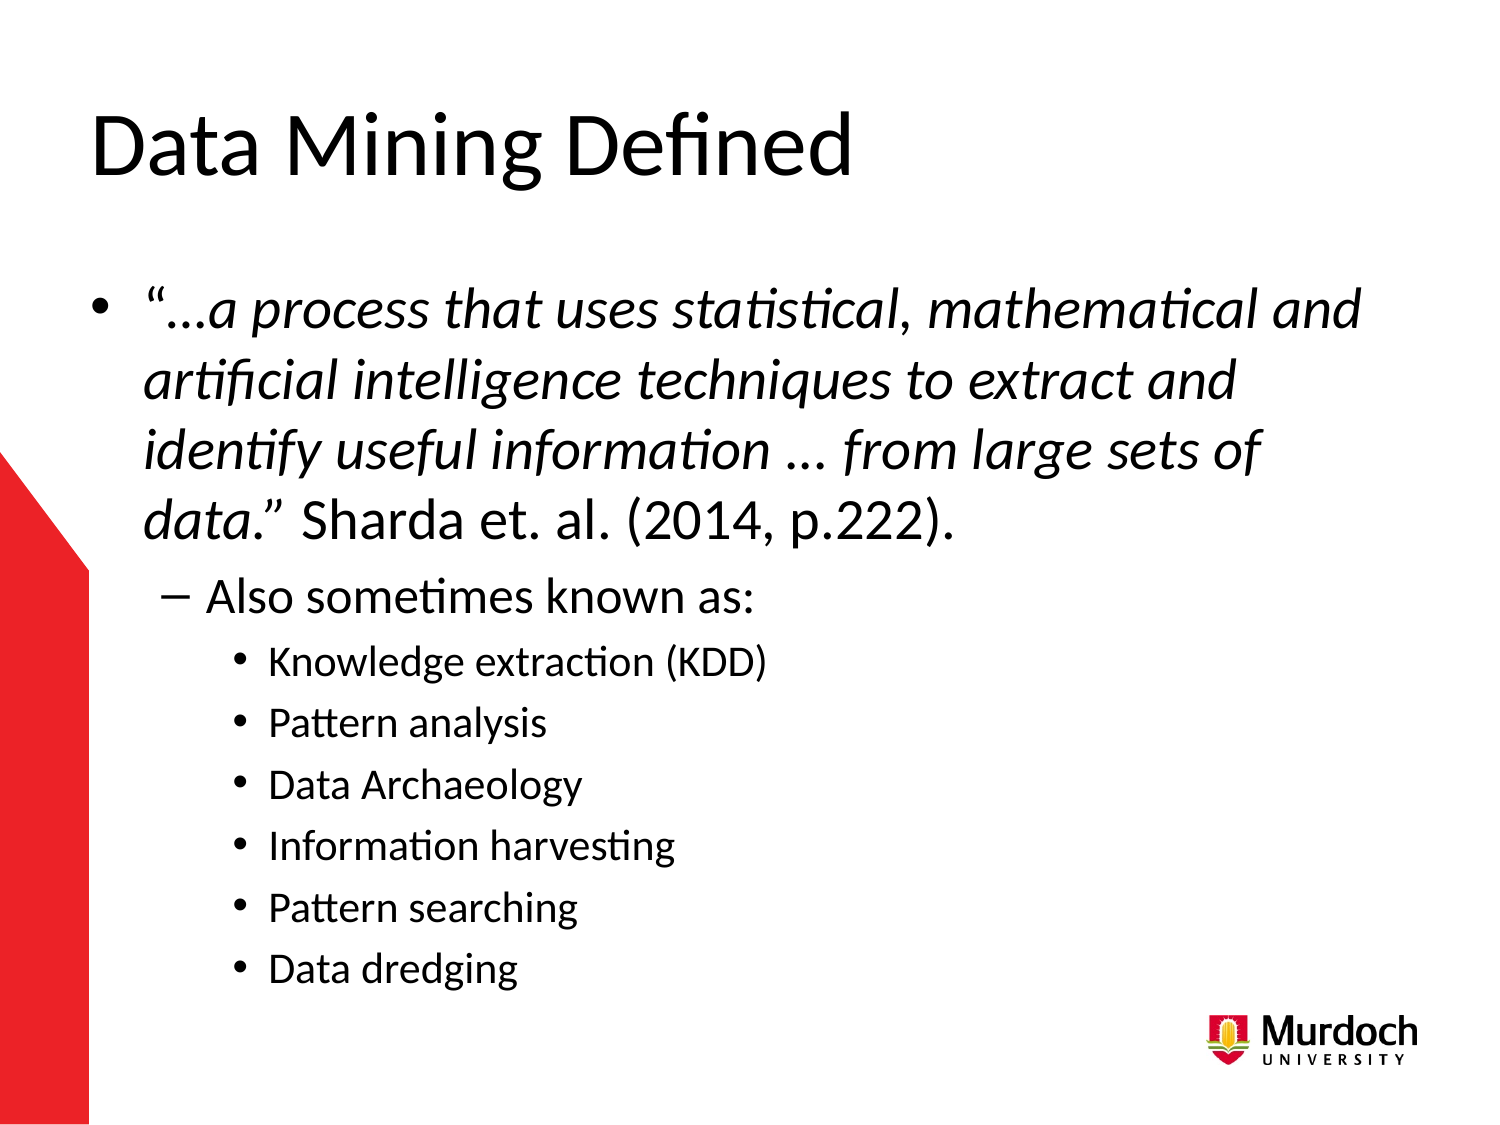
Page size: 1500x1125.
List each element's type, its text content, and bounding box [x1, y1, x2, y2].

title Data Mining Defined [75, 45, 1425, 233]
picture [1206, 1015, 1417, 1065]
list “…a process that uses statistical, mathematical and artificial intelligence techniques to extract and identify useful information ... from large sets of data.” Sharda et. al. (2014, p.222). Also sometimes known as: Knowledge extraction (KDD) Pattern analysis Data Archaeology Information harvesting Pattern searching Data dredging [75, 262, 1425, 1005]
